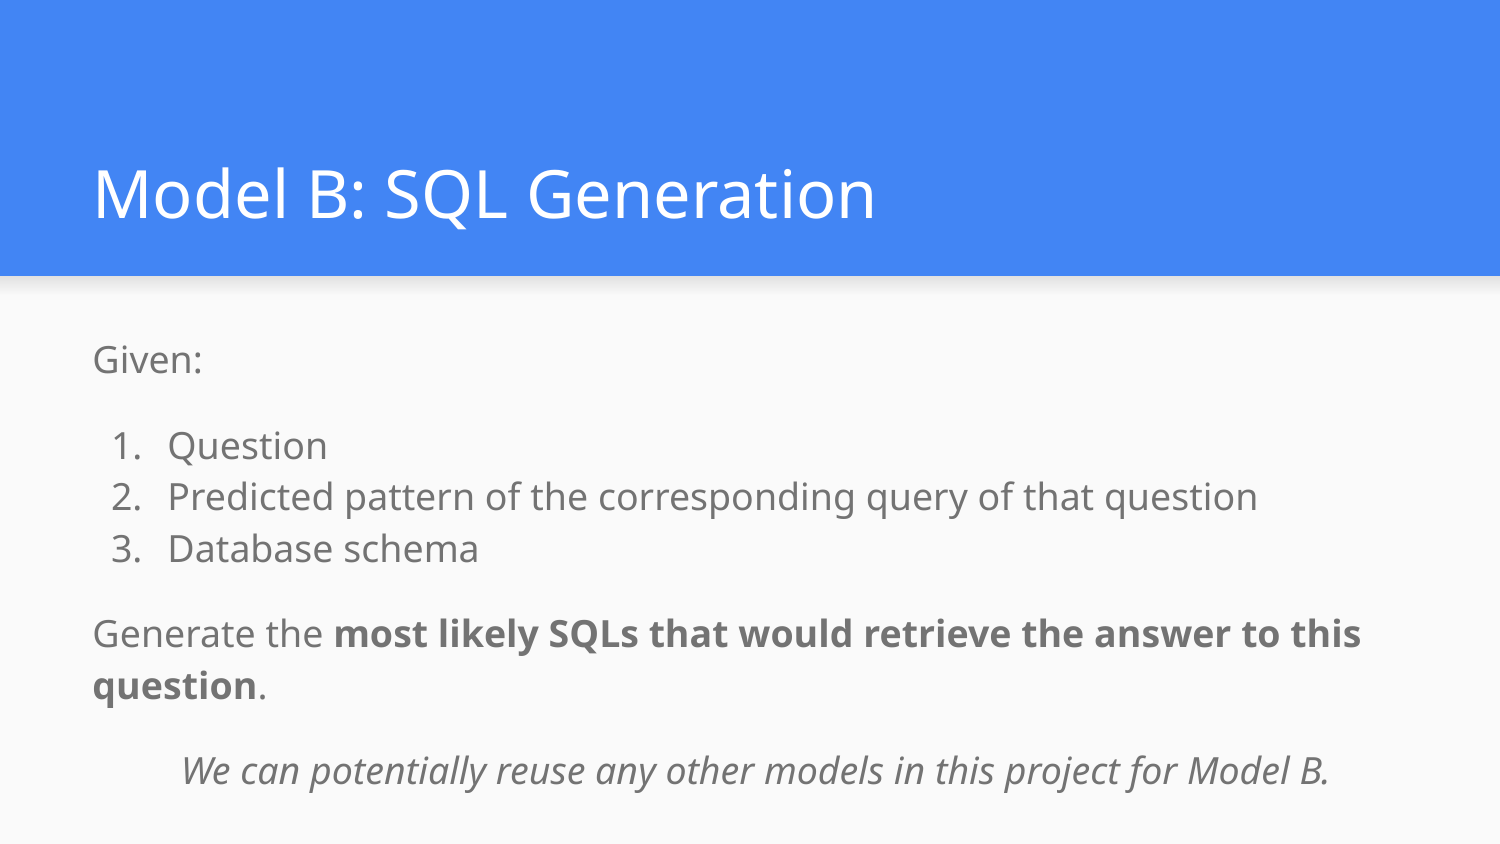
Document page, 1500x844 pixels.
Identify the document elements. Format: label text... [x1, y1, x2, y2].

title Model B: SQL Generation [77, 121, 1427, 248]
list Given: Question Predicted pattern of the corresponding query of that question Database schema Generate the most likely SQLs that would retrieve the answer to this question. We can potentially reuse any other models in this project for Model B. [77, 314, 1427, 743]
